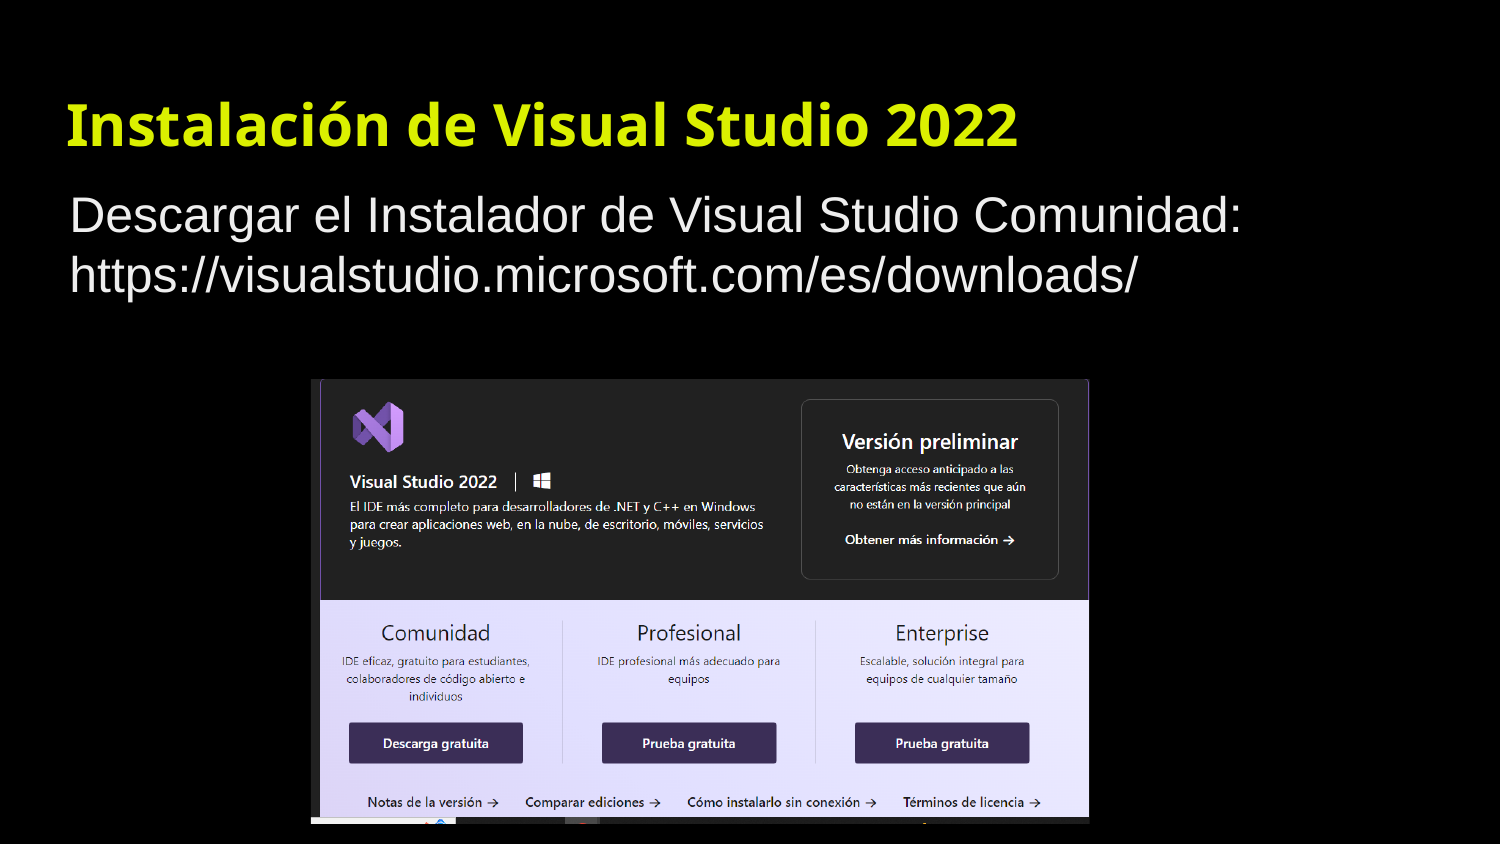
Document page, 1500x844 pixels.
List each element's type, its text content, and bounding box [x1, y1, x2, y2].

picture [310, 379, 1090, 824]
text_box Descargar el Instalador de Visual Studio Comunidad: https://visualstudio.microsoft.com/es/downloads/ [54, 174, 1453, 370]
title Instalación de Visual Studio 2022 [51, 72, 1449, 167]
